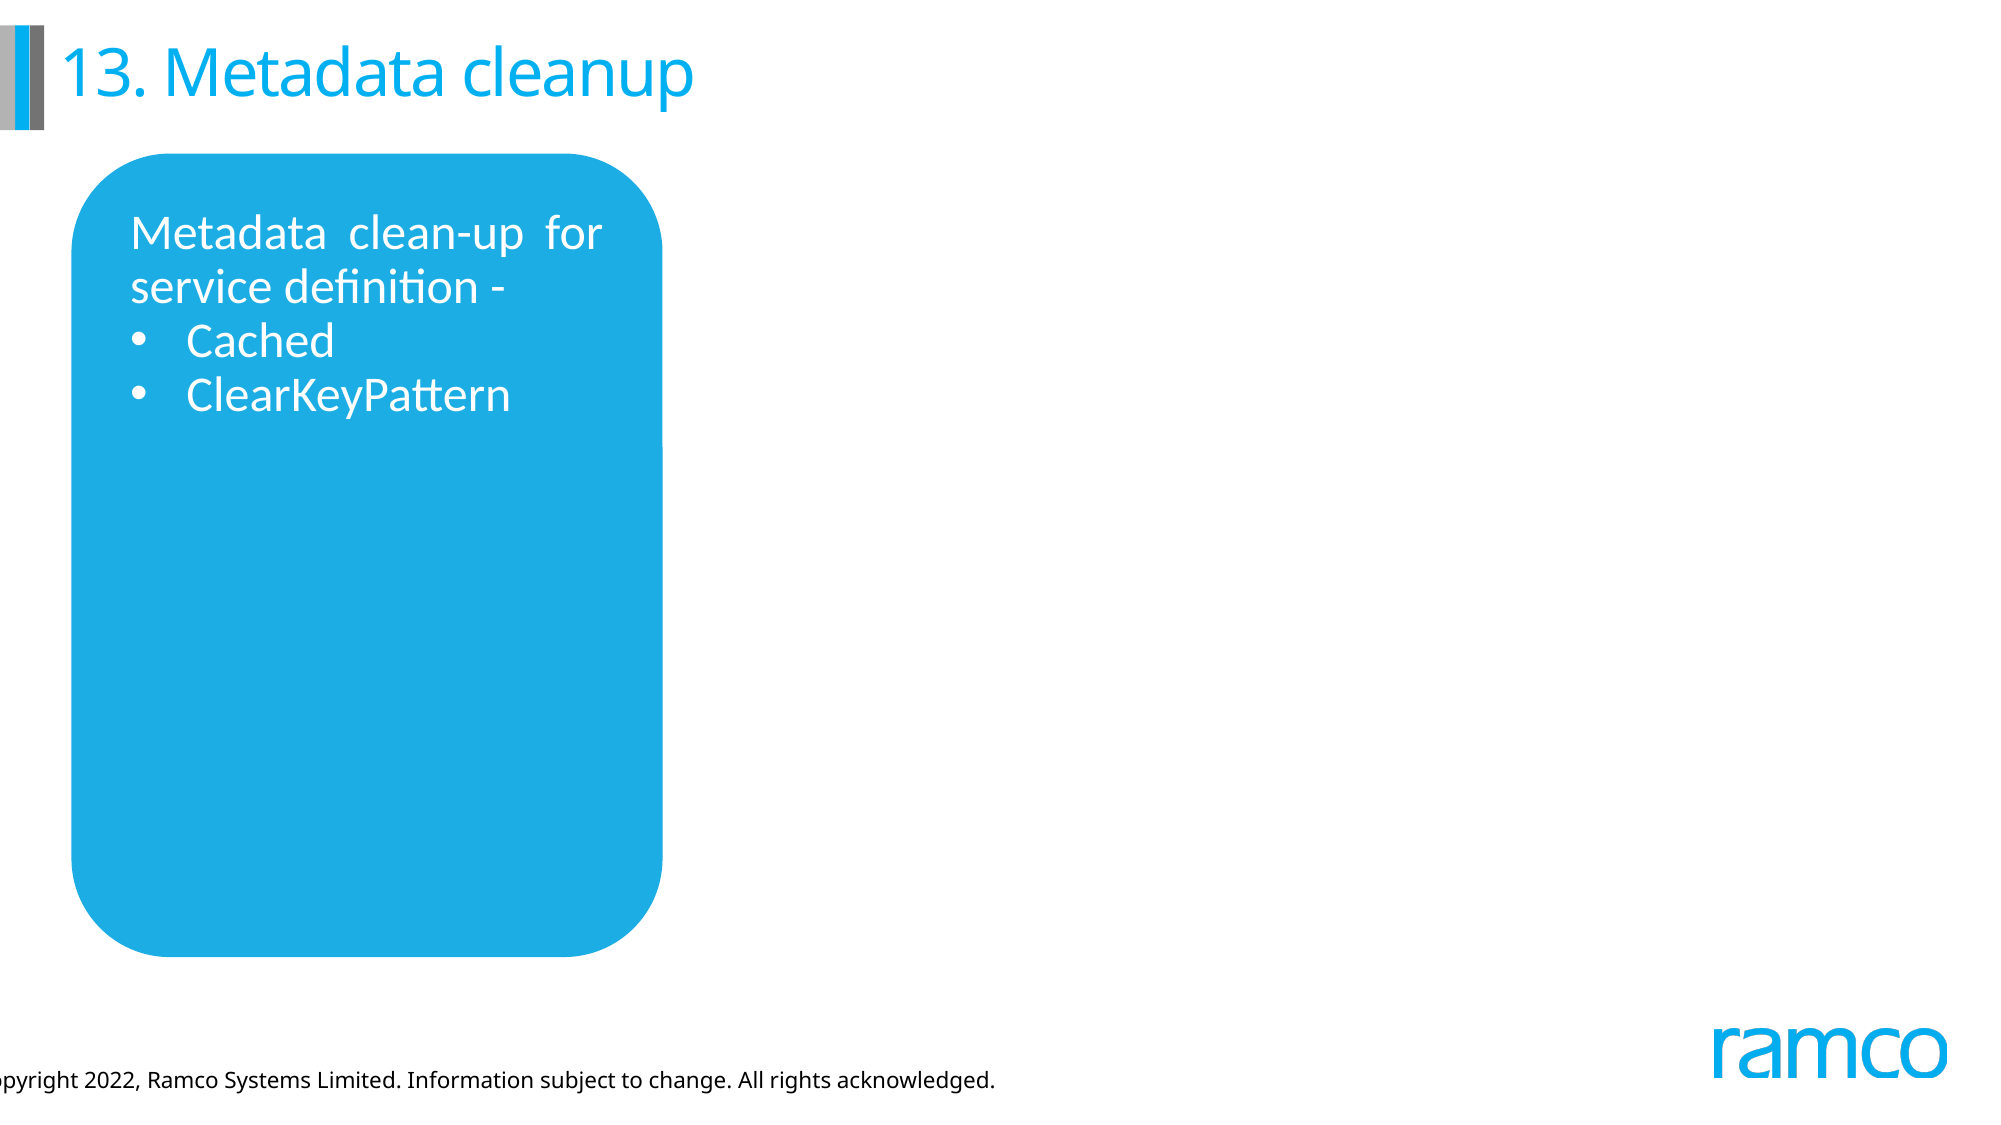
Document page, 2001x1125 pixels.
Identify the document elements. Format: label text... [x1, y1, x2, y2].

title 13. Metadata cleanup [44, 25, 1703, 131]
text_box Metadata clean-up for service definition - Cached ClearKeyPattern [70, 152, 664, 958]
